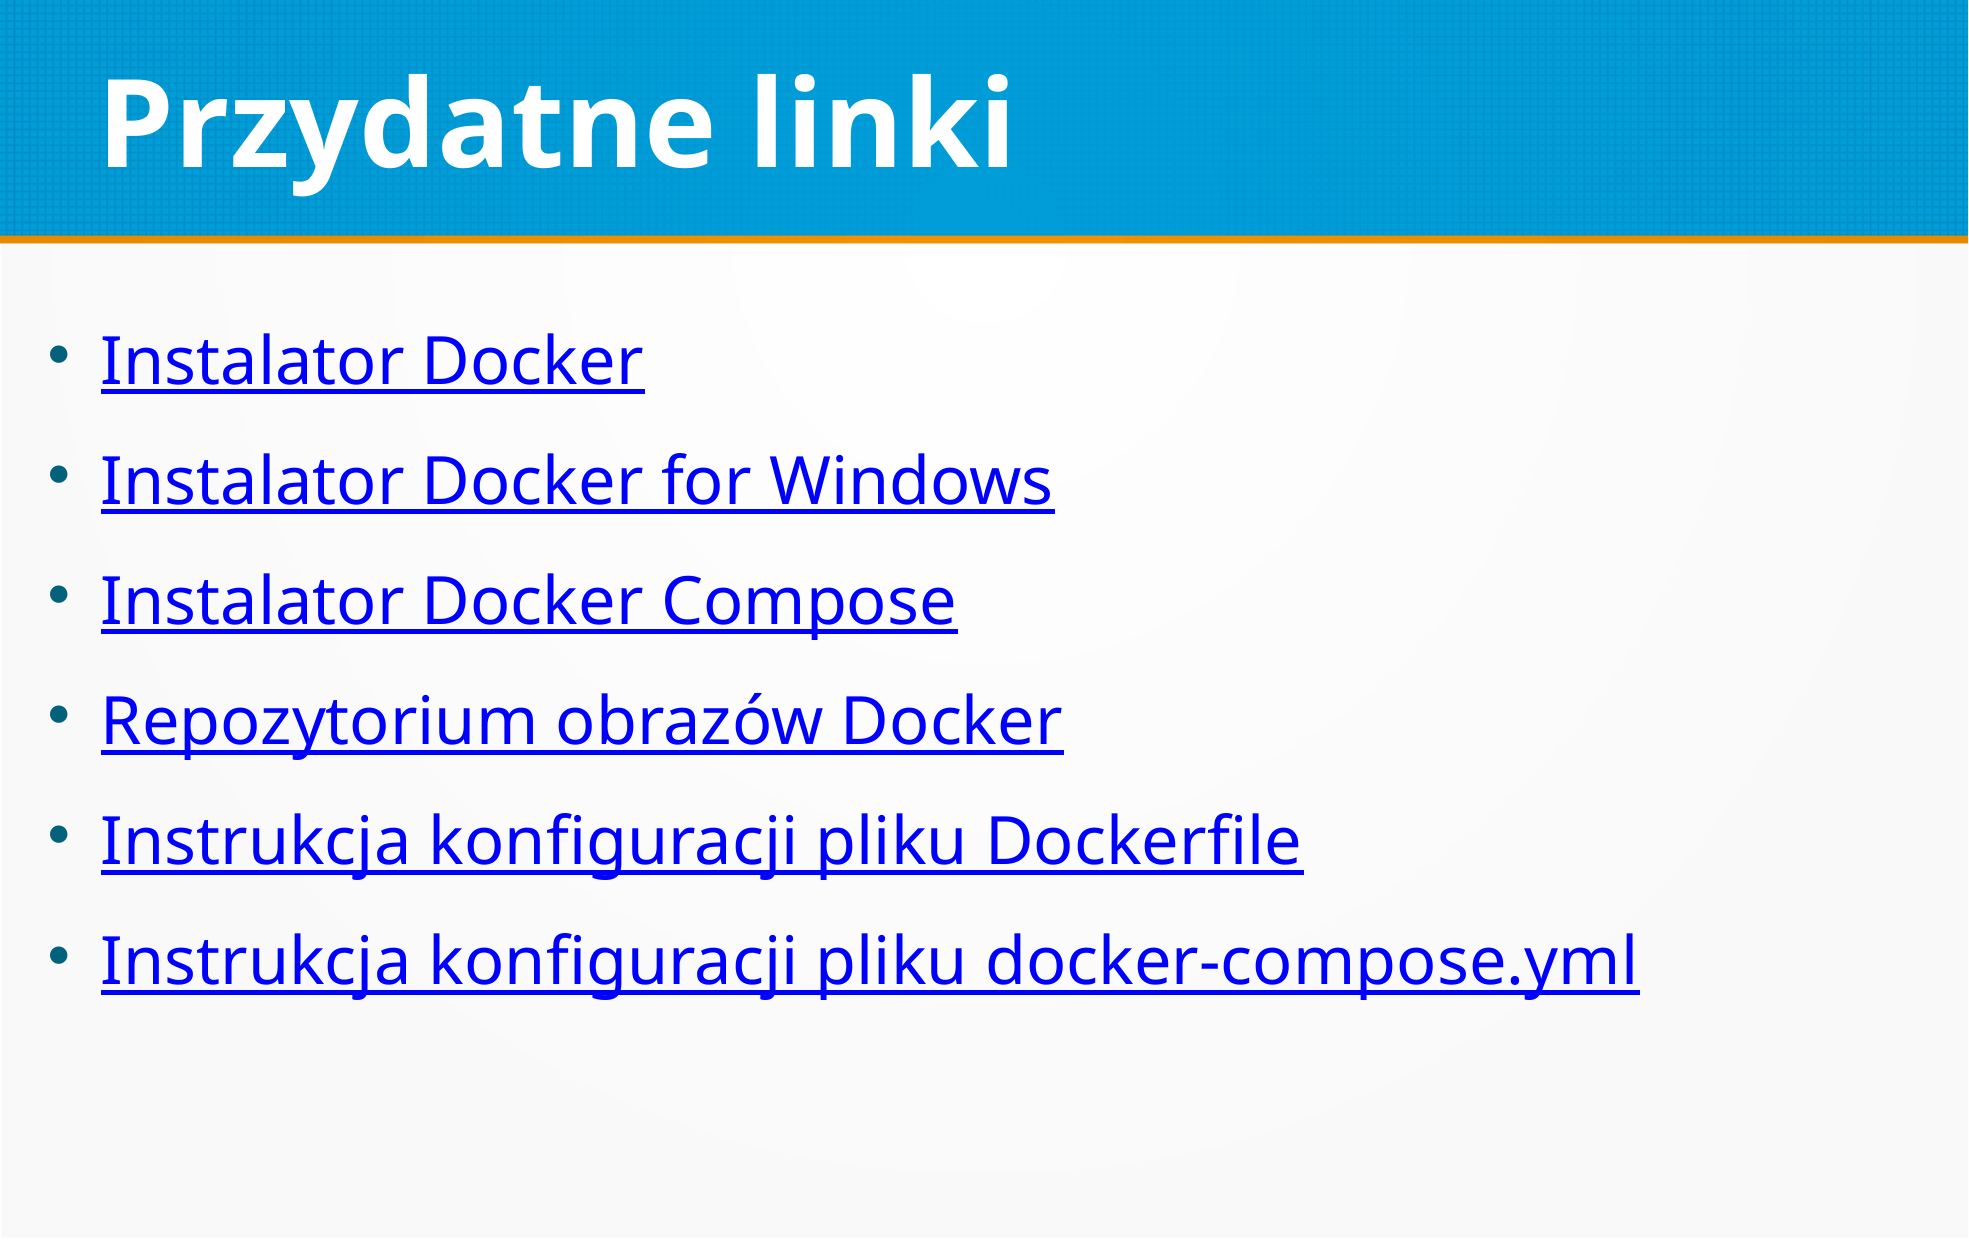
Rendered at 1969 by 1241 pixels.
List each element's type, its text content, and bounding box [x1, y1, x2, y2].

picture [0, 236, 1969, 1241]
text_box Instalator Docker Instalator Docker for Windows Instalator Docker Compose Repozytorium obrazów Docker Instrukcja konfiguracji pliku Dockerfile Instrukcja konfiguracji pliku docker-compose.yml [30, 312, 1867, 1111]
text_box Przydatne linki [97, 35, 1870, 204]
